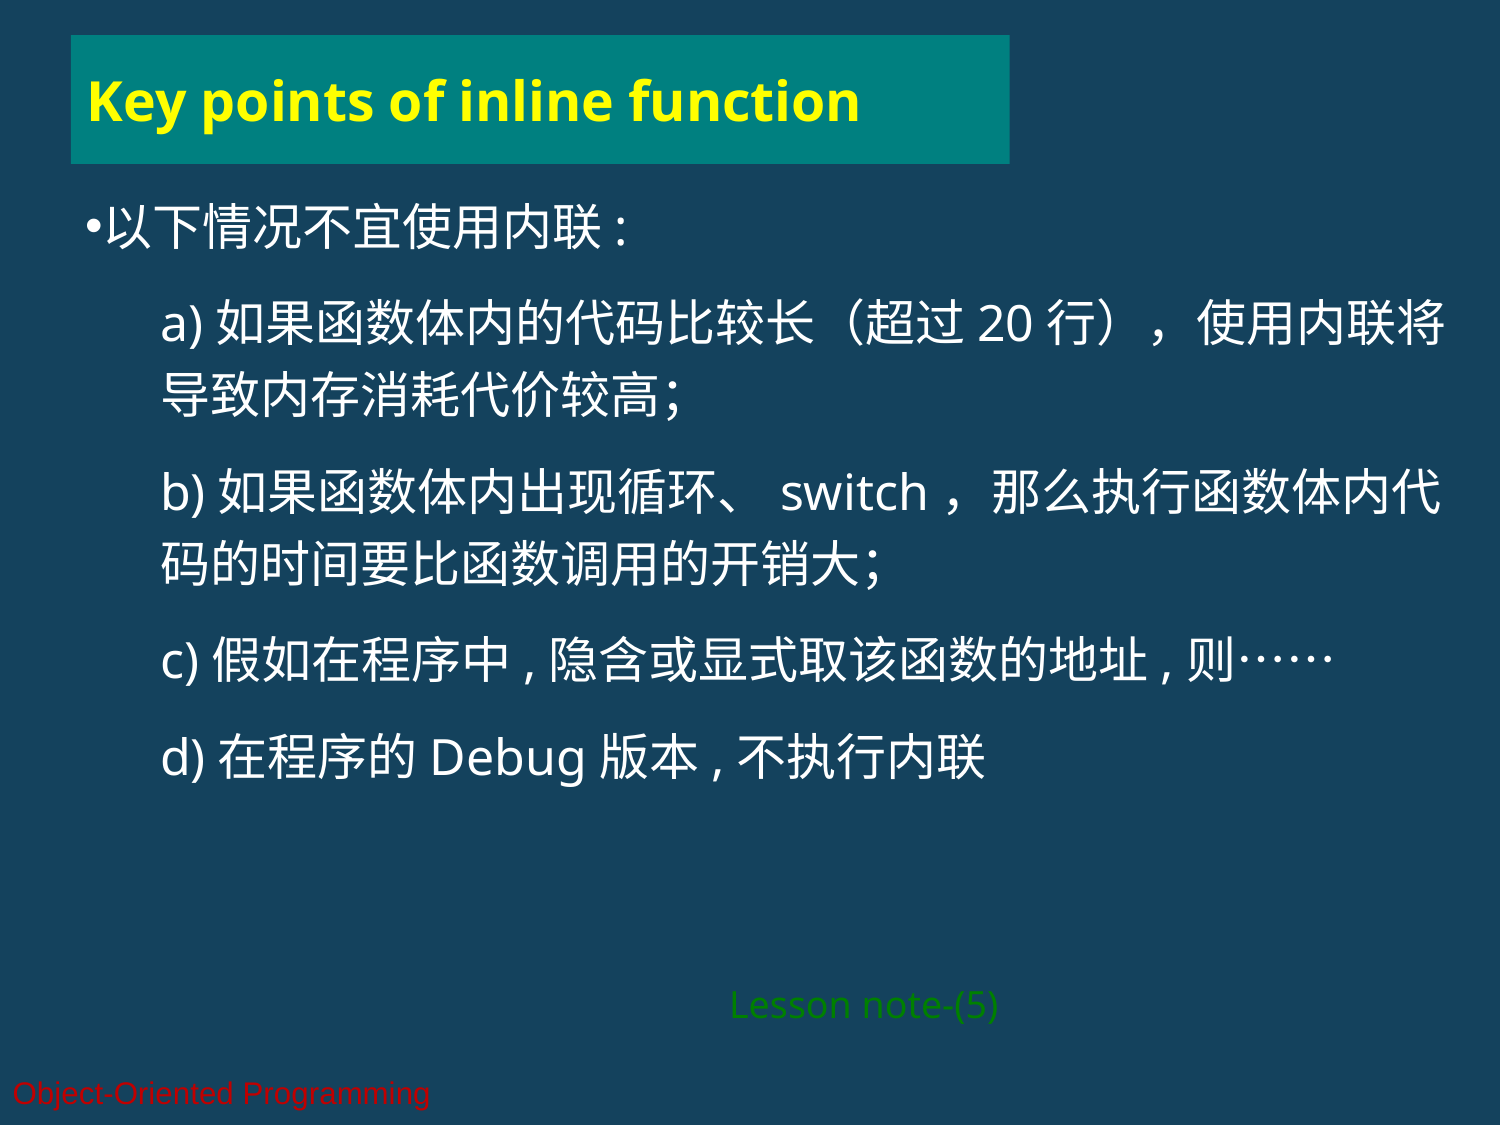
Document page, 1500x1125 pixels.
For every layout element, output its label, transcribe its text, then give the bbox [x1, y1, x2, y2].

text_box 以下情况不宜使用内联: a)如果函数体内的代码比较长（超过20行），使用内联将导致内存消耗代价较高； b)如果函数体内出现循环、switch，那么执行函数体内代码的时间要比函数调用的开销大； c)假如在程序中,隐含或显式取该函数的地址,则…… d)在程序的Debug版本,不执行内联 [70, 175, 1465, 793]
text_box Lesson note-(5) [714, 973, 1429, 1034]
footer Object-Oriented Programming [0, 1062, 599, 1122]
text_box Key points of inline function [70, 35, 1010, 164]
